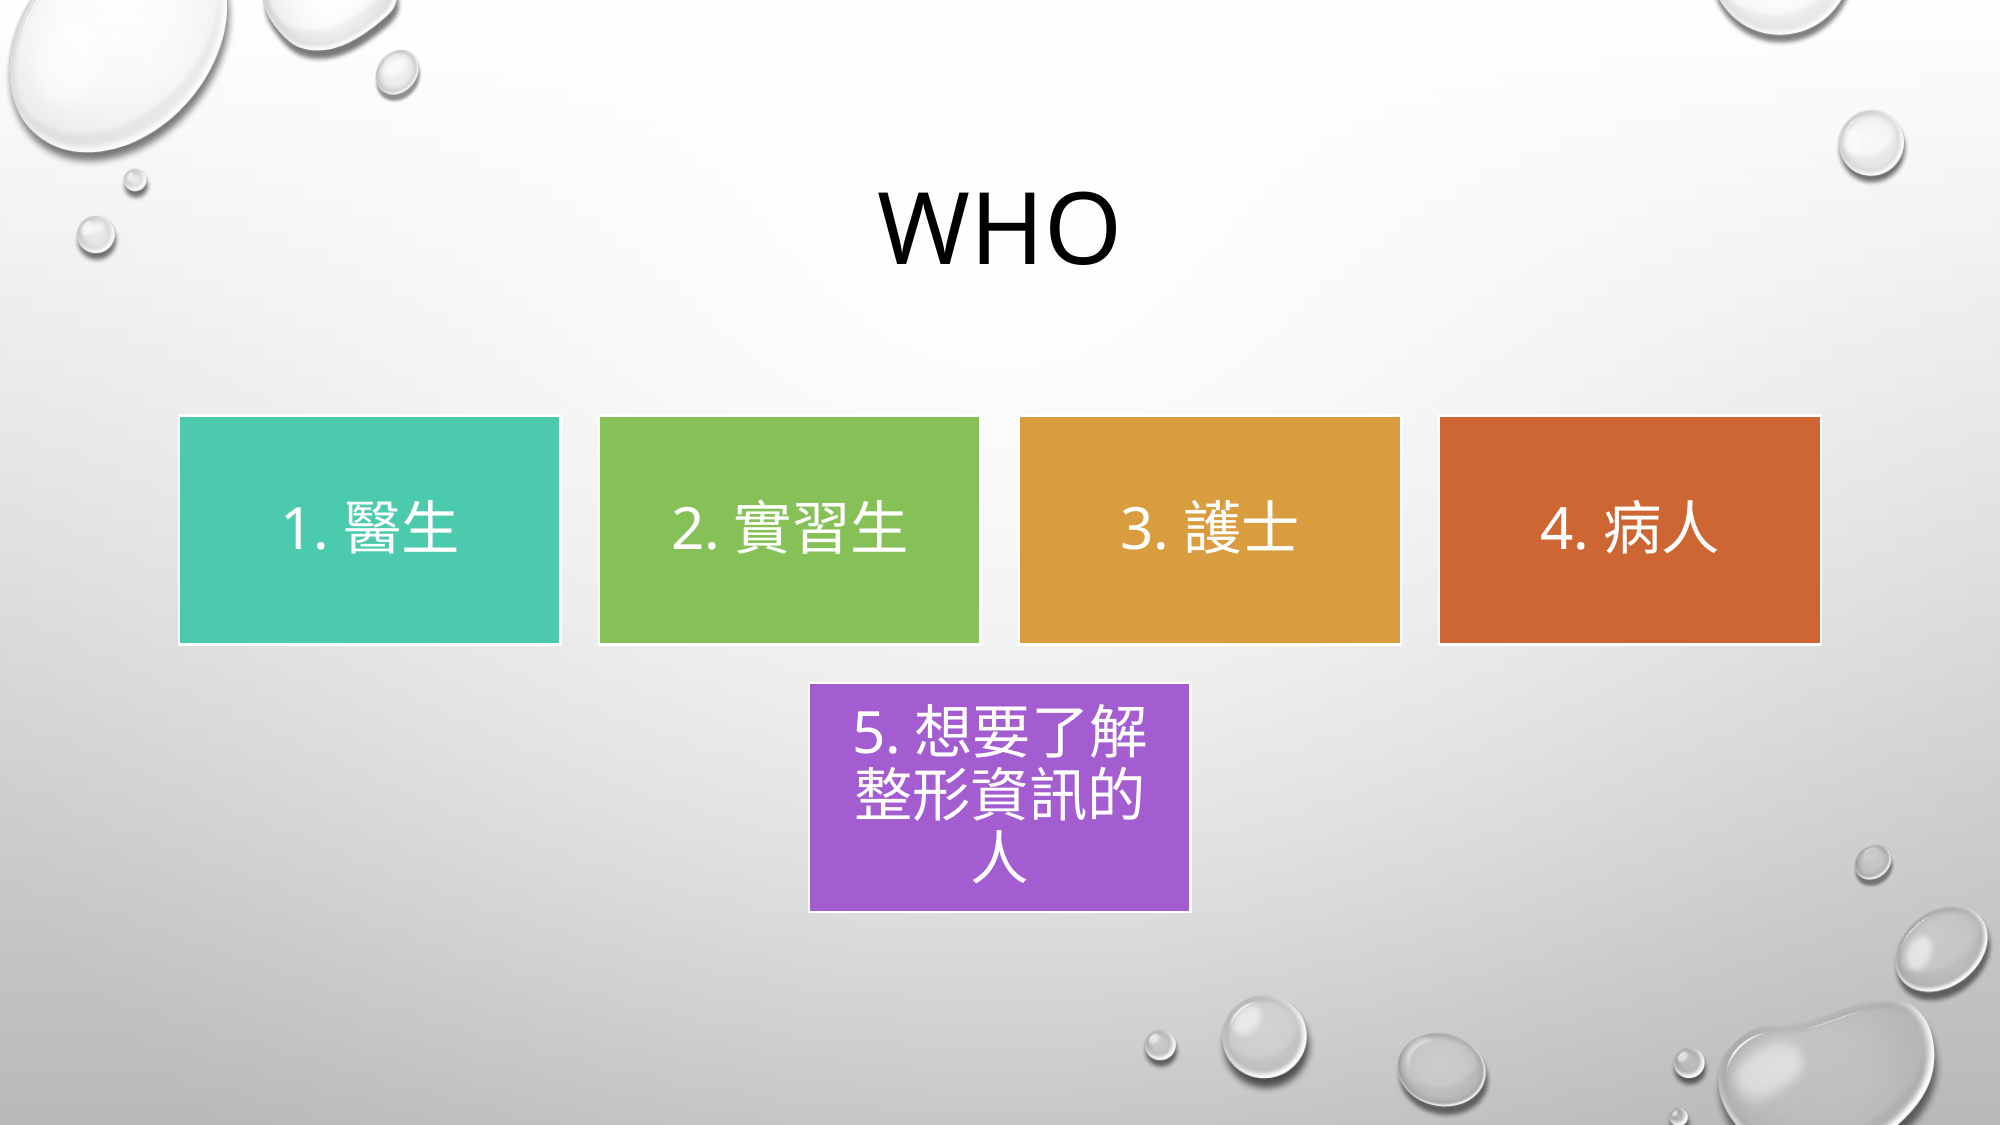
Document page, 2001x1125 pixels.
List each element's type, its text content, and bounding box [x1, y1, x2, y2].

title Who [149, 101, 1851, 364]
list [149, 415, 1851, 913]
picture [0, 0, 2000, 1125]
